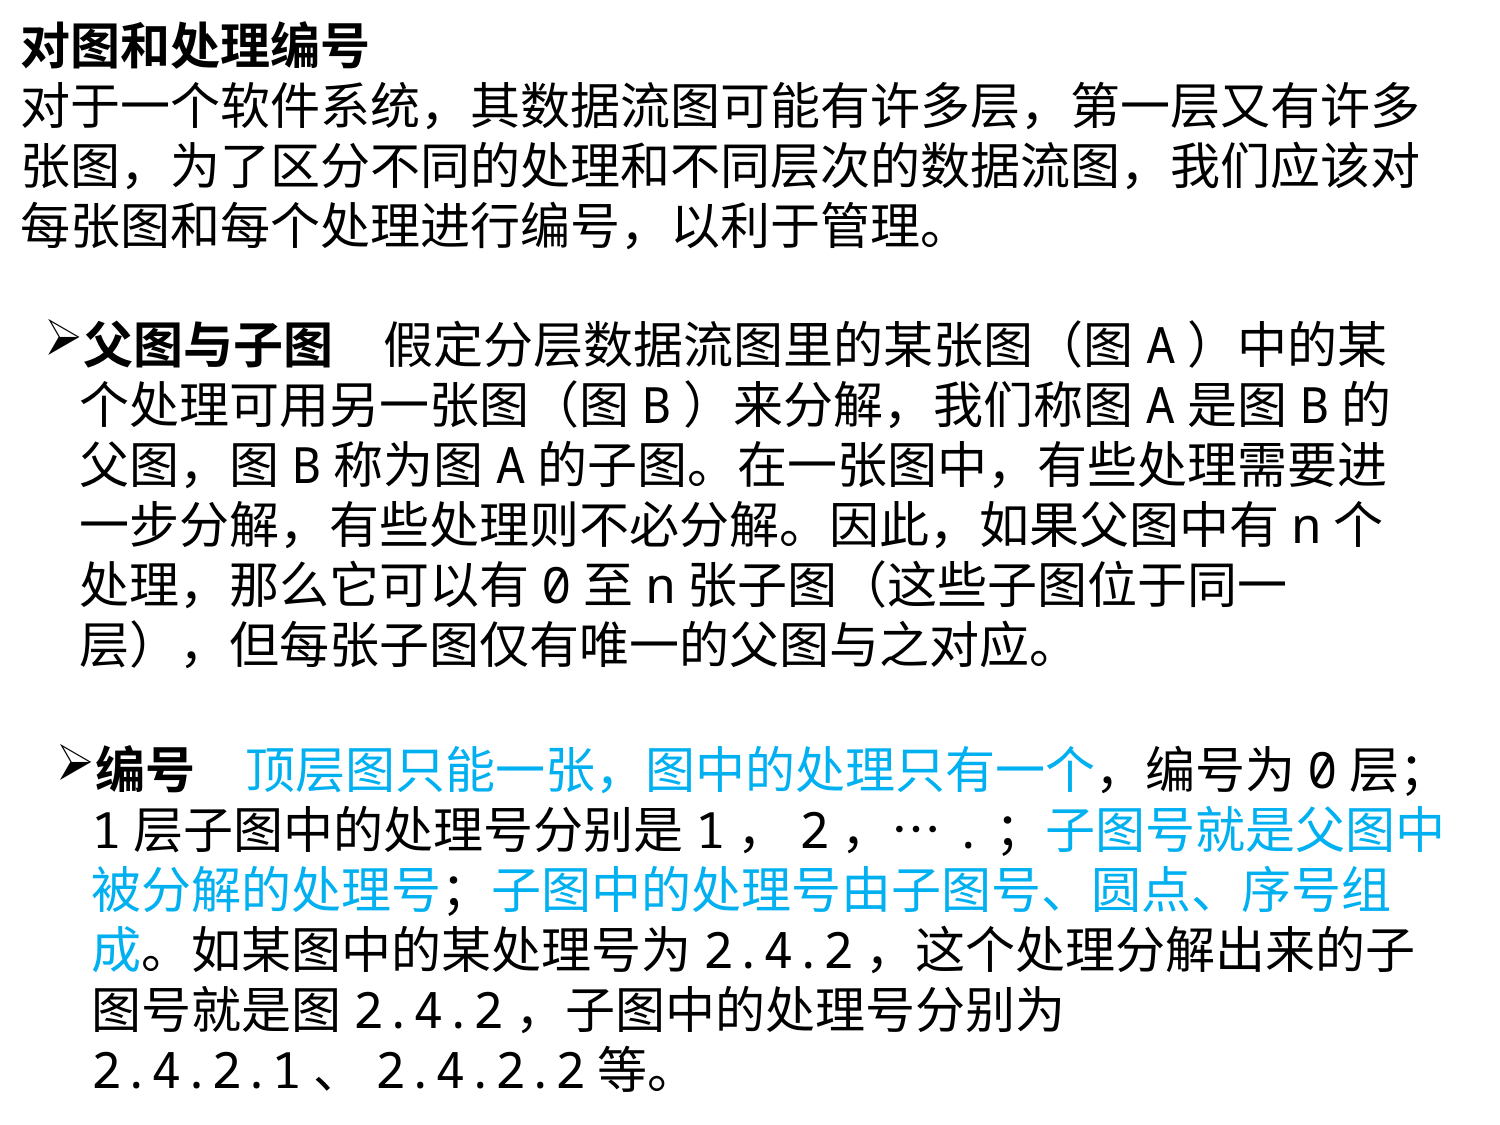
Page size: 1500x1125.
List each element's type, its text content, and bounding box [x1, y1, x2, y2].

text_box 对图和处理编号 对于一个软件系统，其数据流图可能有许多层，第一层又有许多张图，为了区分不同的处理和不同层次的数据流图，我们应该对每张图和每个处理进行编号，以利于管理。 [5, 7, 1471, 262]
text_box 父图与子图 假定分层数据流图里的某张图（图A）中的某个处理可用另一张图（图B）来分解，我们称图A是图B的父图，图B称为图A的子图。在一张图中，有些处理需要进一步分解，有些处理则不必分解。因此，如果父图中有n个处理，那么它可以有0至n张子图（这些子图位于同一层），但每张子图仅有唯一的父图与之对应。 [29, 306, 1436, 681]
text_box 编号 顶层图只能一张，图中的处理只有一个，编号为0层；1层子图中的处理号分别是1，2，….；子图号就是父图中被分解的处理号；子图中的处理号由子图号、圆点、序号组成。如某图中的某处理号为2.4.2，这个处理分解出来的子图号就是图2.4.2，子图中的处理号分别为2.4.2.1、2.4.2.2等。 [41, 731, 1471, 1107]
